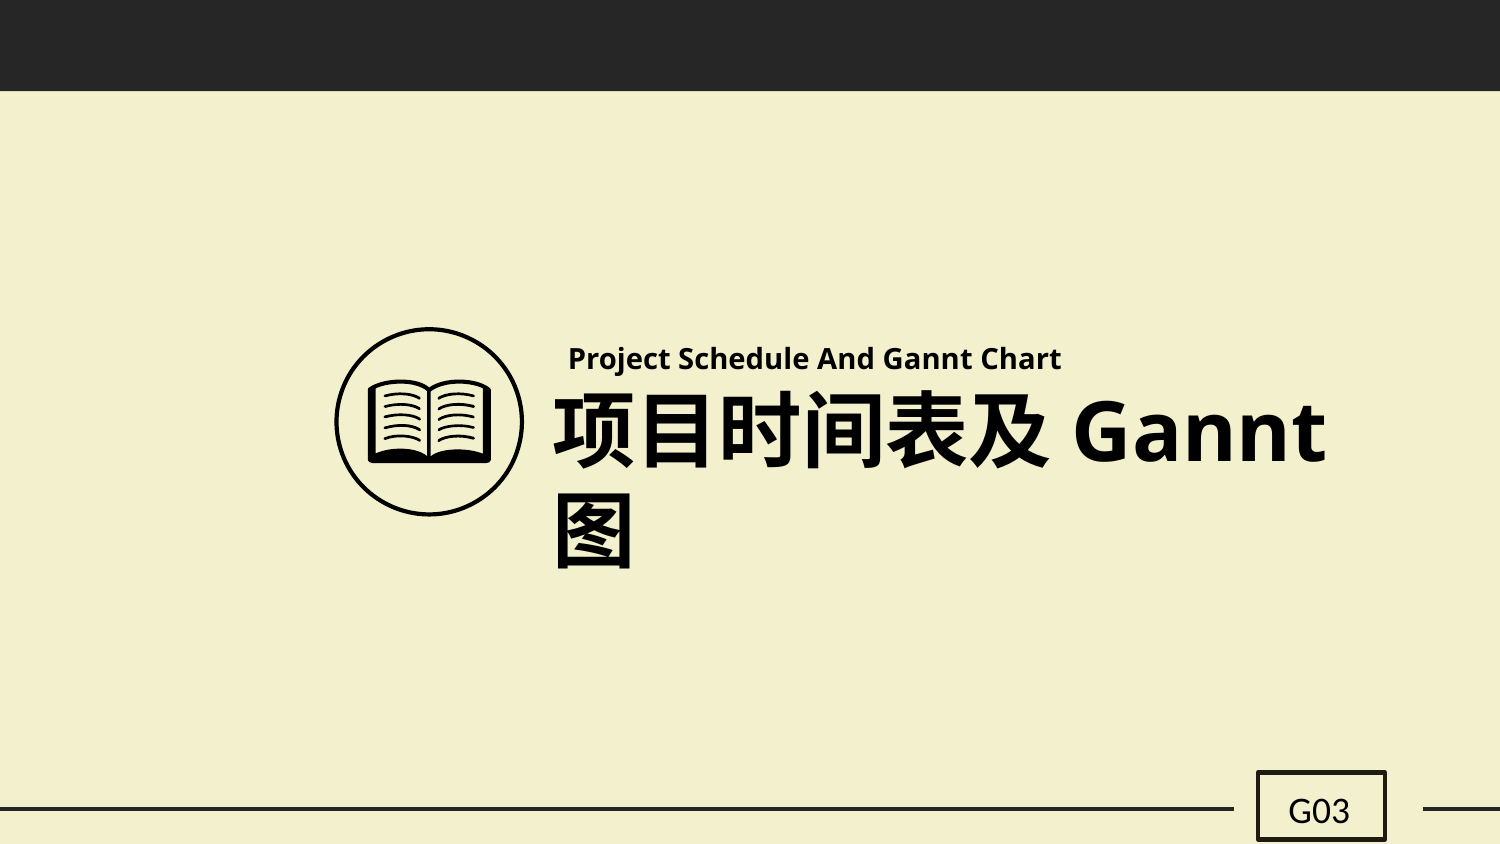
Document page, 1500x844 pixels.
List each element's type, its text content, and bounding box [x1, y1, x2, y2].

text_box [537, 332, 1394, 488]
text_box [336, 329, 523, 515]
text_box G03 [1265, 778, 1366, 839]
text_box [0, 0, 1500, 93]
text_box [1256, 770, 1387, 842]
